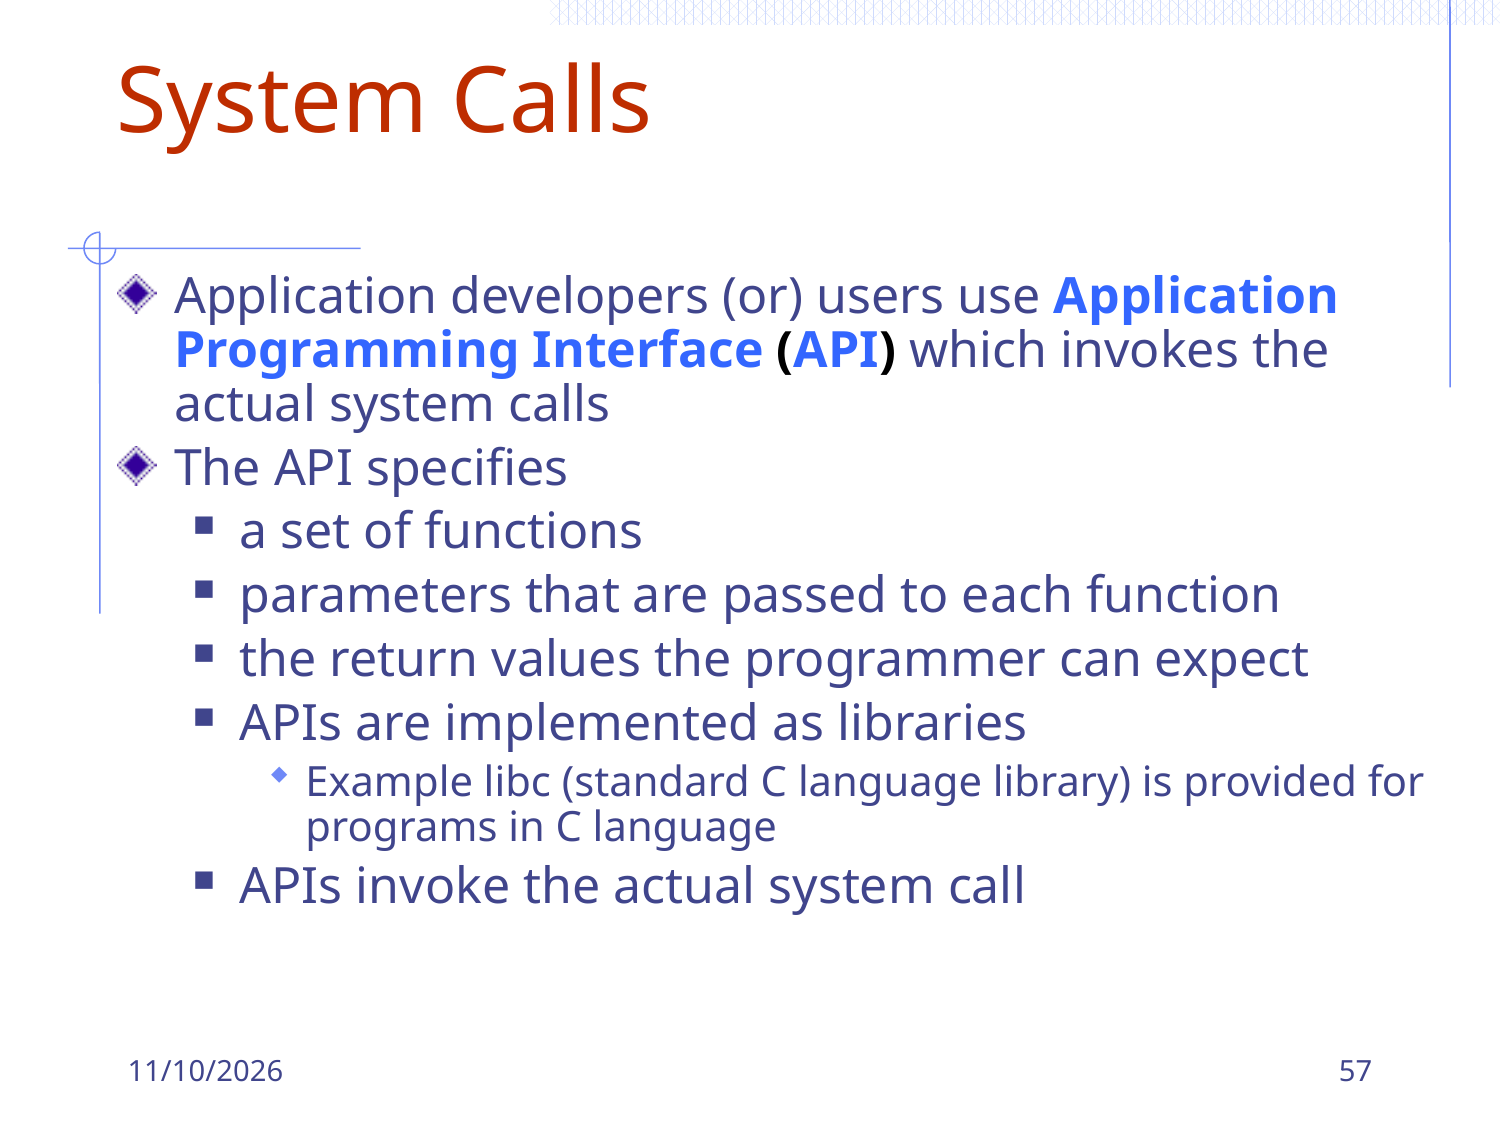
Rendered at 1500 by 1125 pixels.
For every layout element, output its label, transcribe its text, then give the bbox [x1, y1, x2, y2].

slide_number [112, 1025, 425, 1100]
slide_number 57 [1074, 1025, 1388, 1100]
list Application developers (or) users use Application Programming Interface (API) which invokes the actual system calls The API specifies a set of functions parameters that are passed to each function the return values the programmer can expect APIs are implemented as libraries Example libc (standard C language library) is provided for programs in C language APIs invoke the actual system call [102, 262, 1452, 963]
picture [117, 446, 157, 486]
title System Calls [101, 24, 1452, 159]
picture [117, 274, 157, 314]
